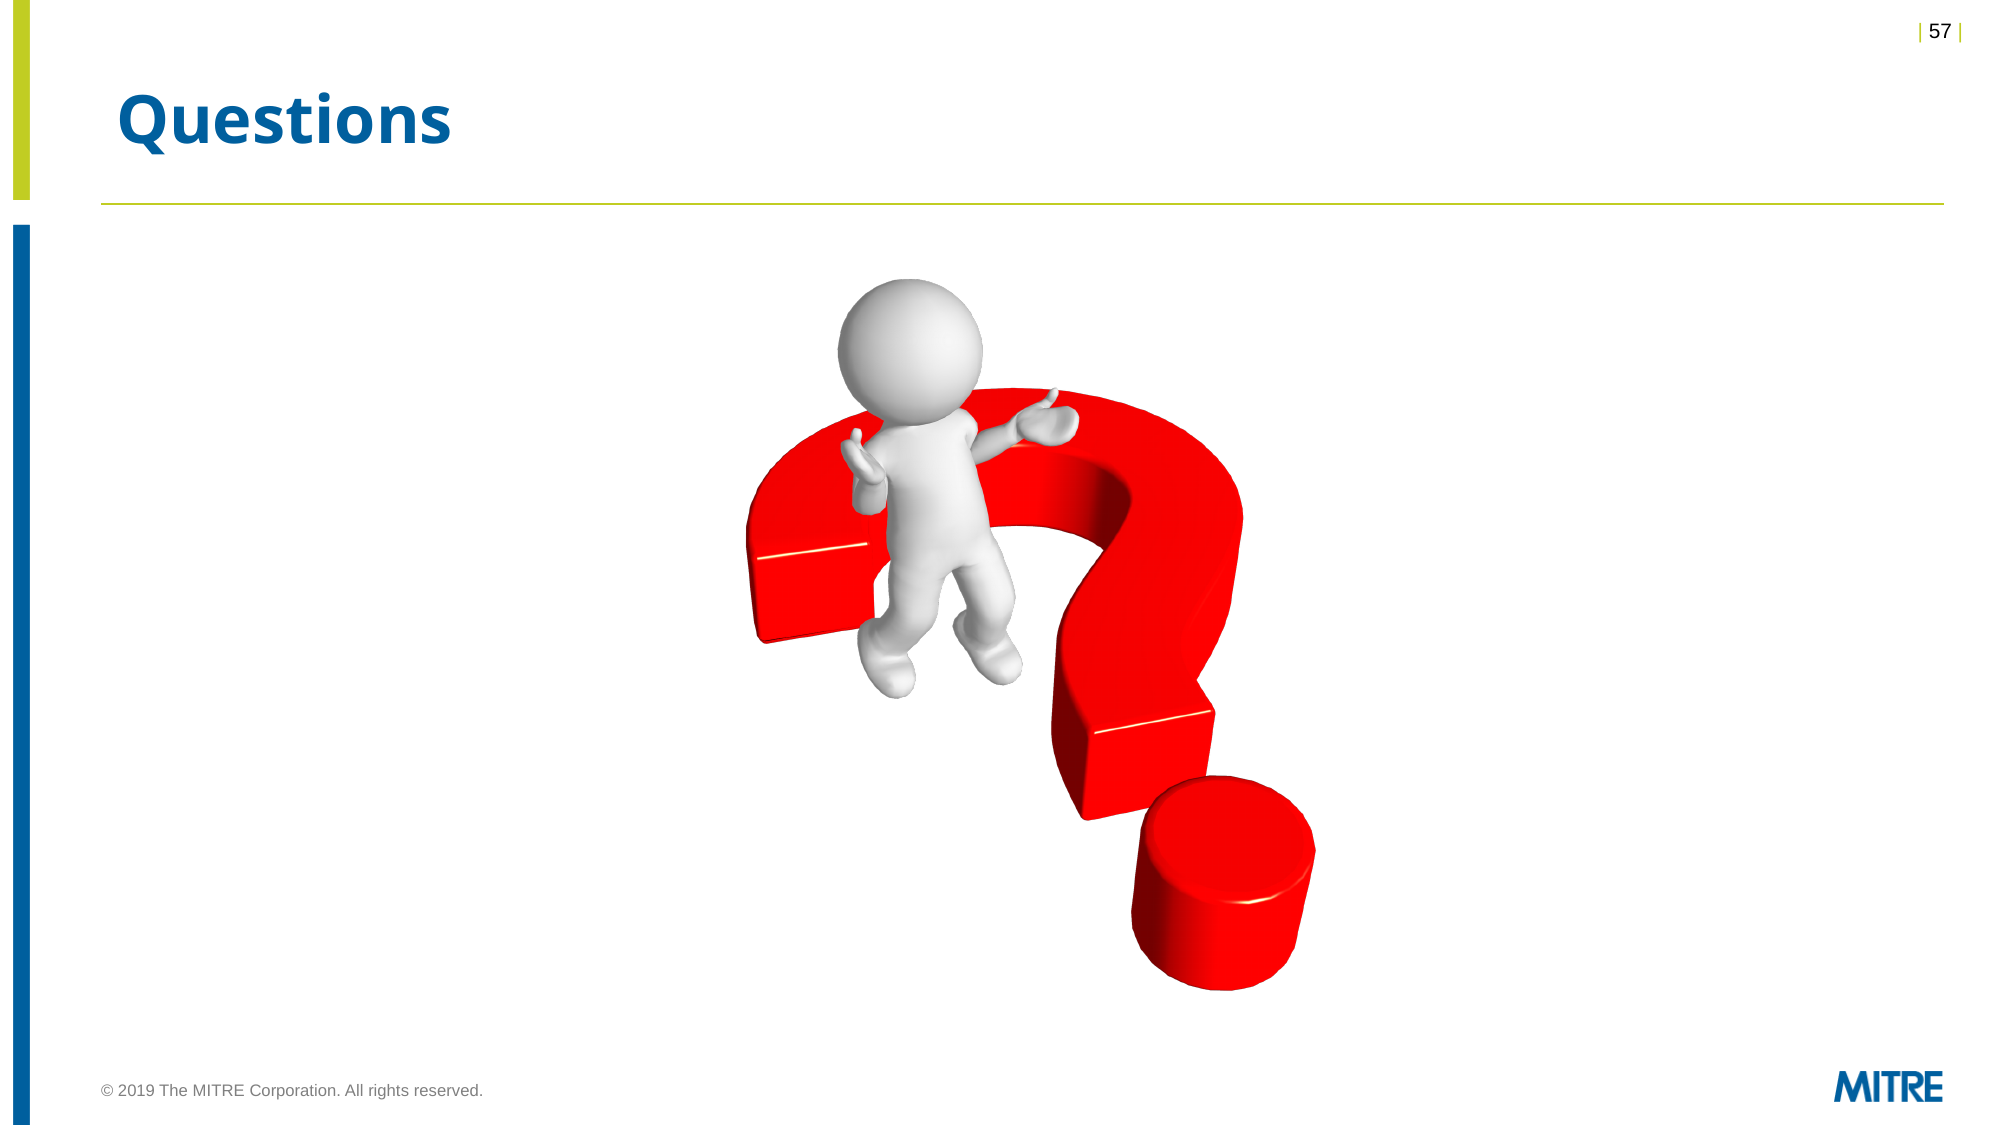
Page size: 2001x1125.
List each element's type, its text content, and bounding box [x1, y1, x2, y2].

picture [1834, 1068, 1945, 1109]
footer © 2019 The MITRE Corporation. All rights reserved. [101, 1069, 1338, 1110]
title Questions [101, 60, 1945, 184]
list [678, 266, 1421, 1009]
